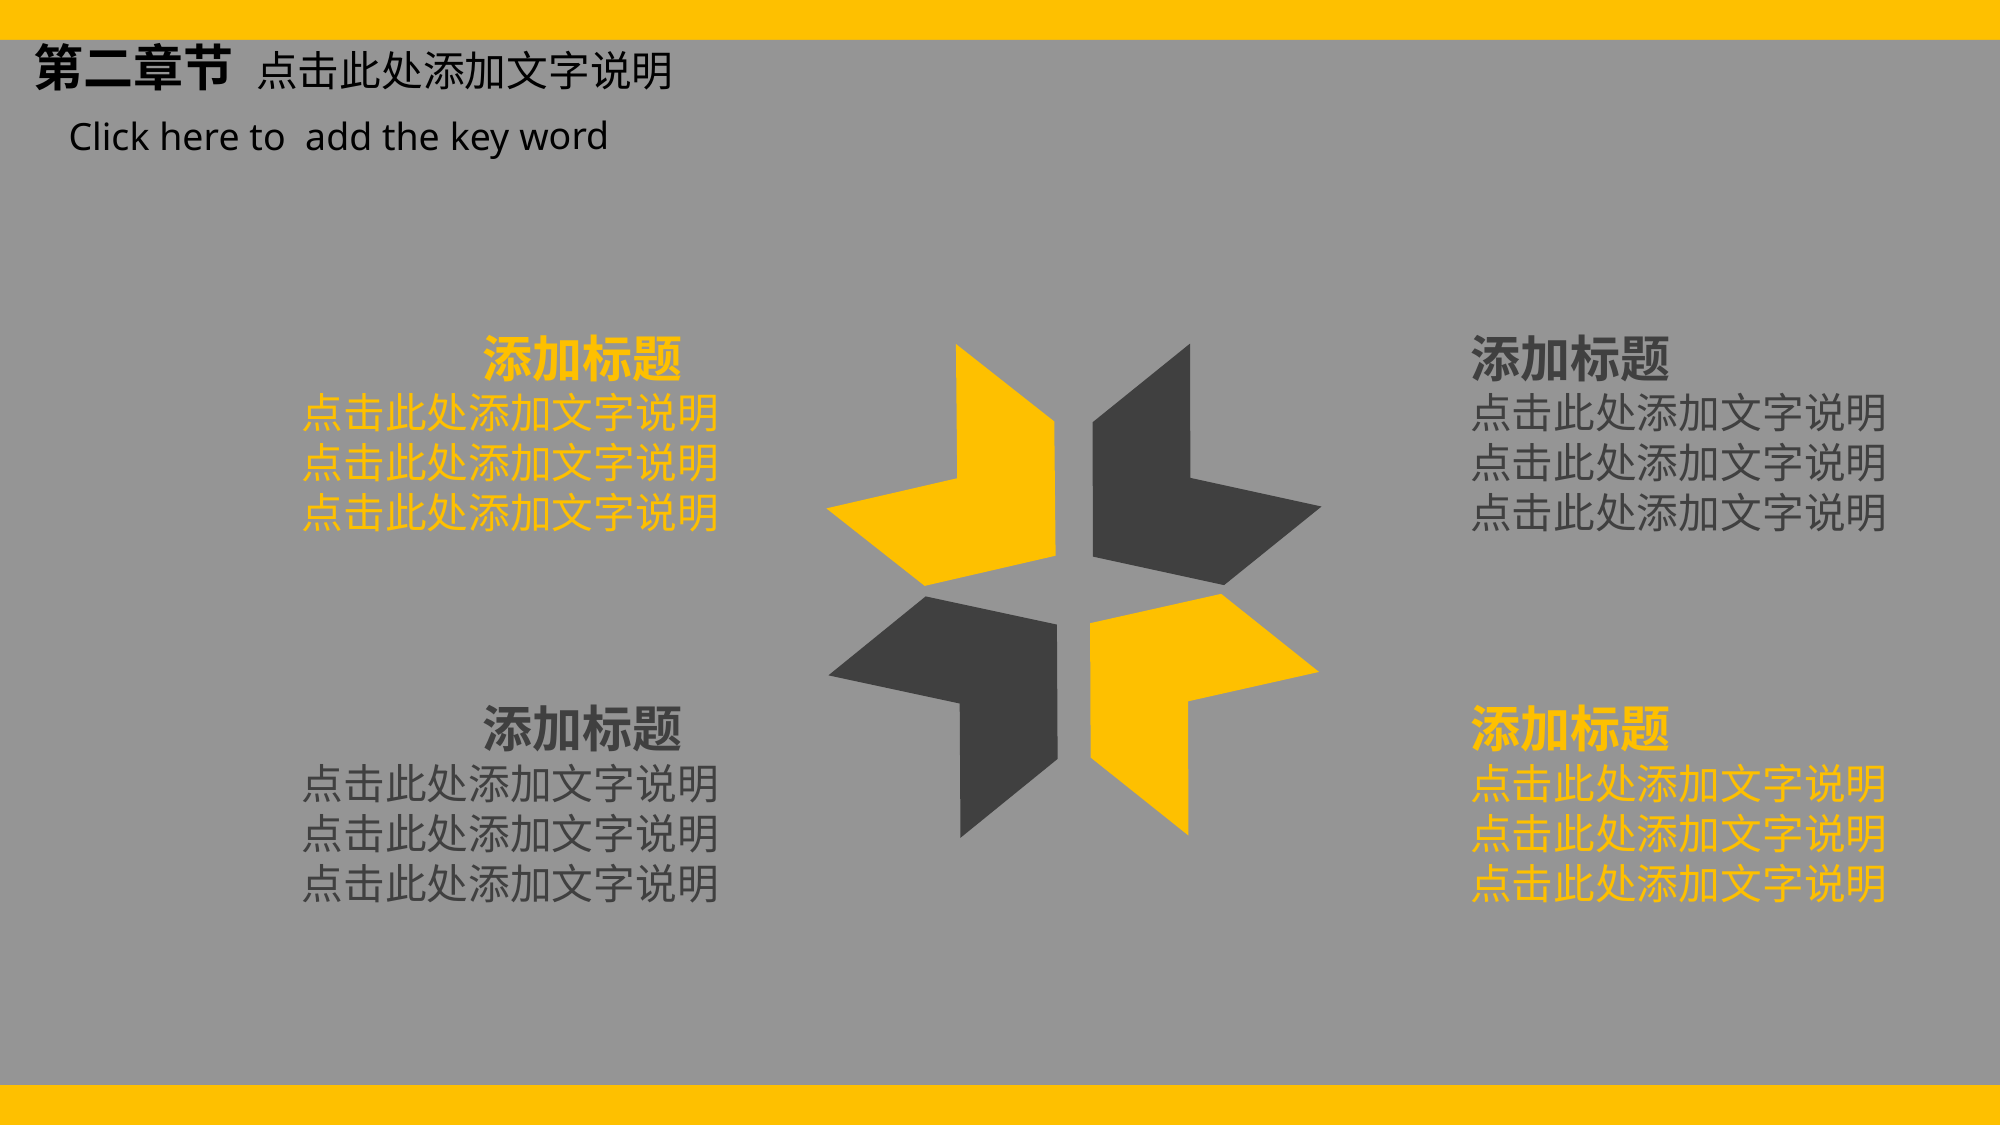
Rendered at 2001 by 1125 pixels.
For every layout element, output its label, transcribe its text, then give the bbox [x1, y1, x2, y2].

text_box 添加标题 点击此处添加文字说明 点击此处添加文字说明 点击此处添加文字说明 [286, 319, 785, 545]
text_box 添加标题 点击此处添加文字说明 点击此处添加文字说明 点击此处添加文字说明 [1455, 319, 1954, 545]
text_box [1089, 592, 1322, 838]
text_box [1091, 341, 1324, 587]
text_box [826, 595, 1059, 840]
text_box Click here to add the key word [53, 104, 661, 166]
text_box 添加标题 点击此处添加文字说明 点击此处添加文字说明 点击此处添加文字说明 [1455, 690, 1954, 916]
text_box 第二章节 点击此处添加文字说明 [18, 28, 696, 104]
text_box [824, 341, 1057, 588]
text_box 添加标题 点击此处添加文字说明 点击此处添加文字说明 点击此处添加文字说明 [286, 690, 785, 916]
